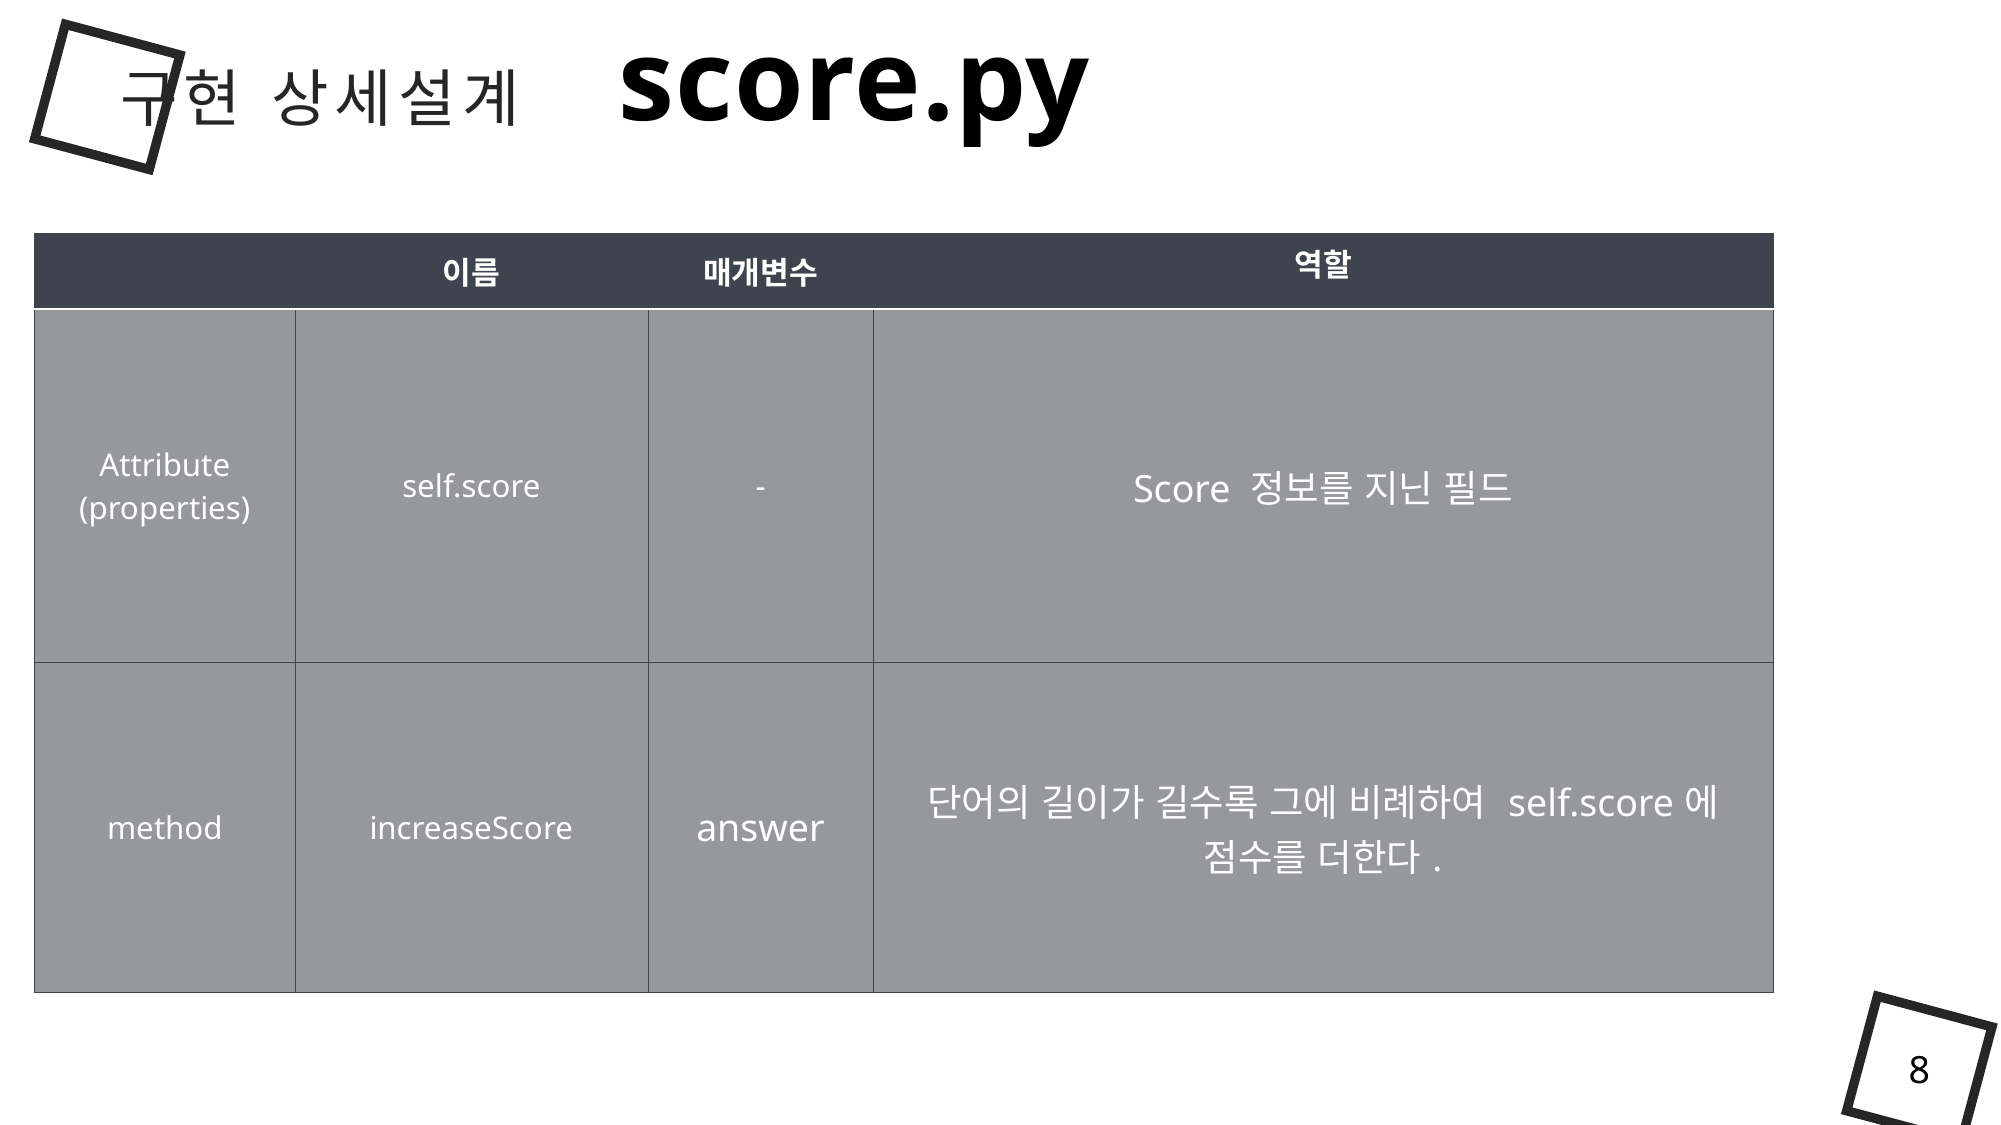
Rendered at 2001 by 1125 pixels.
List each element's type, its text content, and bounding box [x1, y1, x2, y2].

text_box score.py [603, 0, 1105, 150]
table_header 이름 [296, 234, 648, 308]
table_cell method [35, 663, 295, 992]
table_cell increaseScore [296, 663, 648, 992]
table_header 매개변수 [649, 234, 873, 308]
table_header 역할 [874, 234, 1773, 308]
table_cell Attribute (properties) [35, 310, 295, 662]
table_cell self.score [296, 310, 648, 662]
table_cell Score 정보를 지닌 필드 [874, 310, 1773, 662]
text_box 구현 상세설계 [158, 51, 535, 142]
text_box [33, 23, 182, 171]
table_cell 단어의 길이가 길수록 그에 비례하여 self.score에 점수를 더한다. [874, 663, 1773, 992]
table_header [35, 234, 295, 308]
table_cell - [649, 310, 873, 662]
table_cell answer [649, 663, 873, 992]
